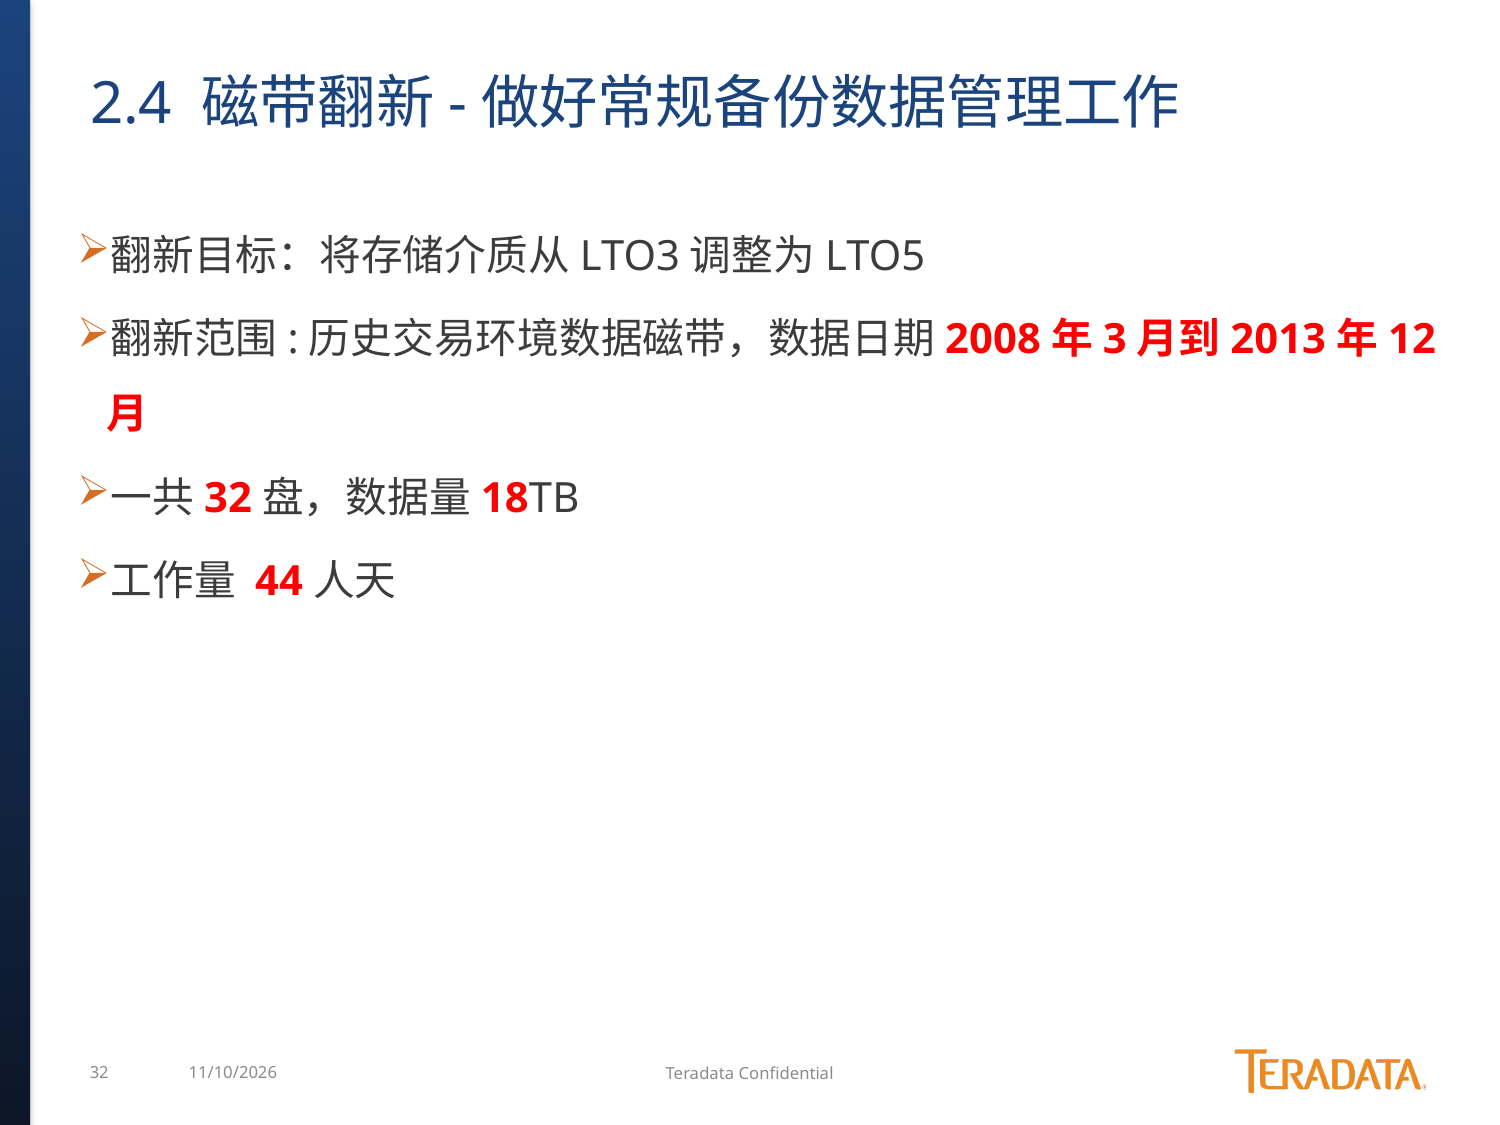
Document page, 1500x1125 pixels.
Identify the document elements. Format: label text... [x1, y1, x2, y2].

title 2.4 磁带翻新-做好常规备份数据管理工作 [75, 65, 1425, 150]
list 翻新目标：将存储介质从LTO3调整为LTO5 翻新范围:历史交易环境数据磁带，数据日期2008年3月到2013年12月 一共32盘，数据量18TB 工作量 44人天 [62, 196, 1463, 1013]
